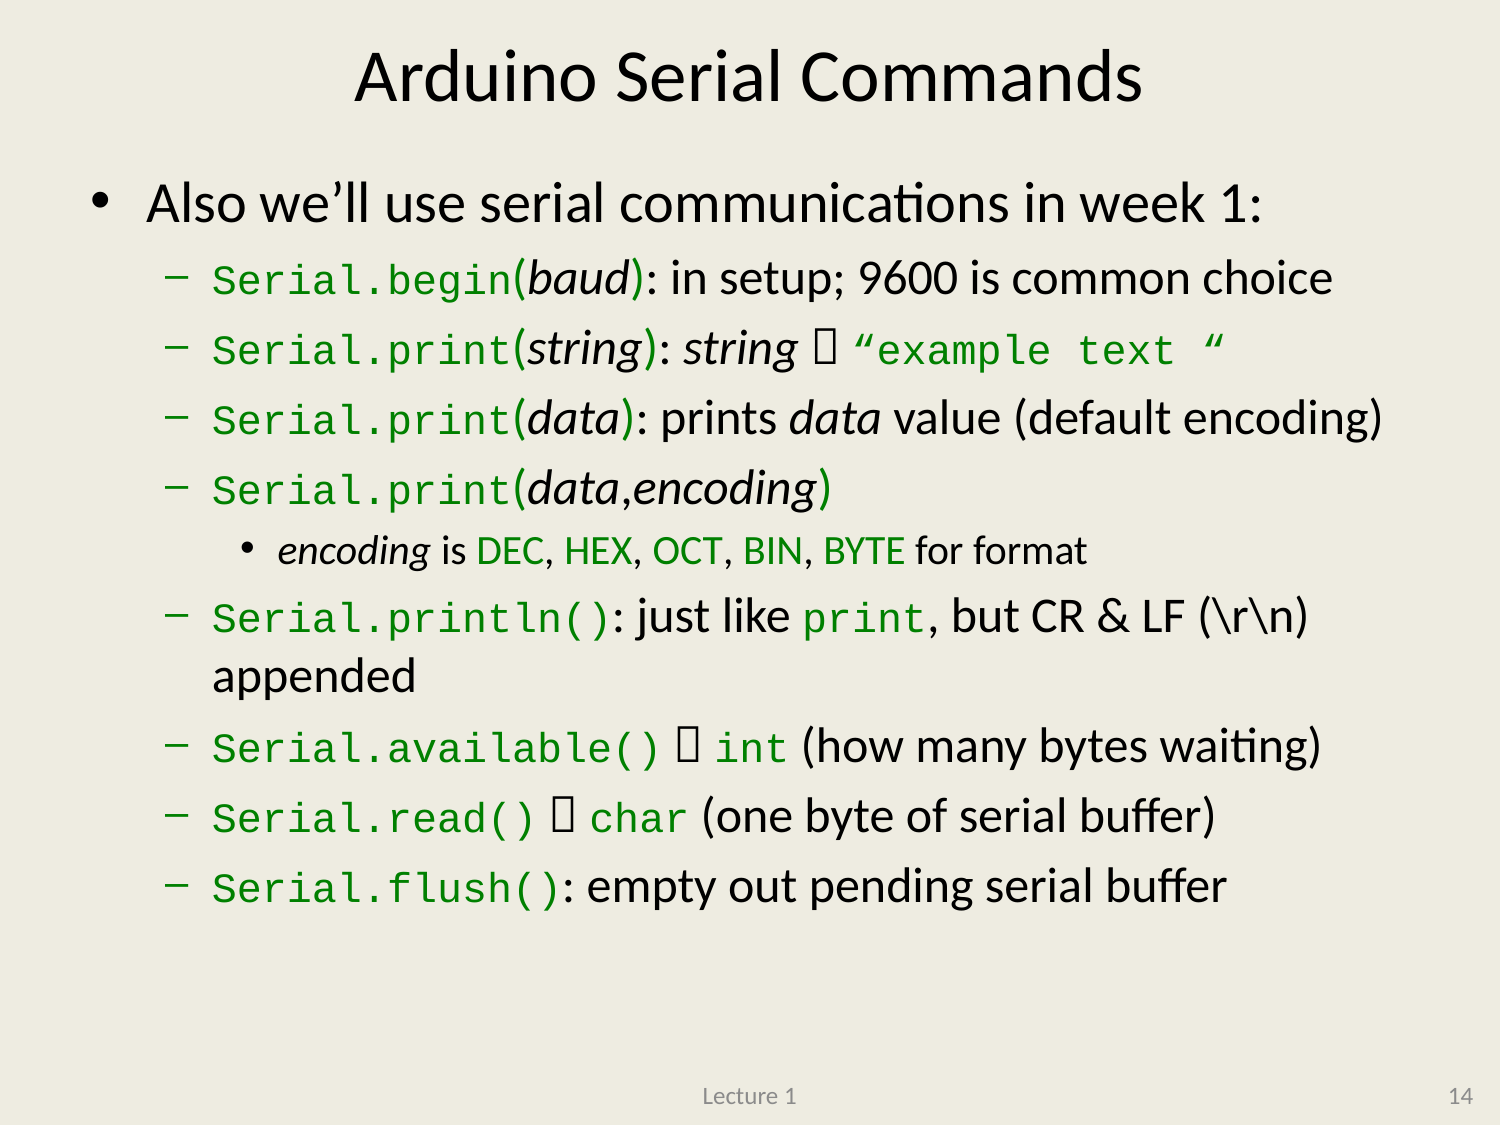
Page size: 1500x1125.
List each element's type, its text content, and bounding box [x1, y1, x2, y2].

list Also we’ll use serial communications in week 1: Serial.begin(baud): in setup; 9600 is common choice Serial.print(string): string  “example text “ Serial.print(data): prints data value (default encoding) Serial.print(data,encoding) encoding is DEC, HEX, OCT, BIN, BYTE for format Serial.println(): just like print, but CR & LF (\r\n) appended Serial.available()  int (how many bytes waiting) Serial.read()  char (one byte of serial buffer) Serial.flush(): empty out pending serial buffer [75, 156, 1425, 1065]
title Arduino Serial Commands [75, 11, 1425, 131]
footer Lecture 1 [512, 1064, 988, 1125]
slide_number 14 [1138, 1064, 1489, 1125]
